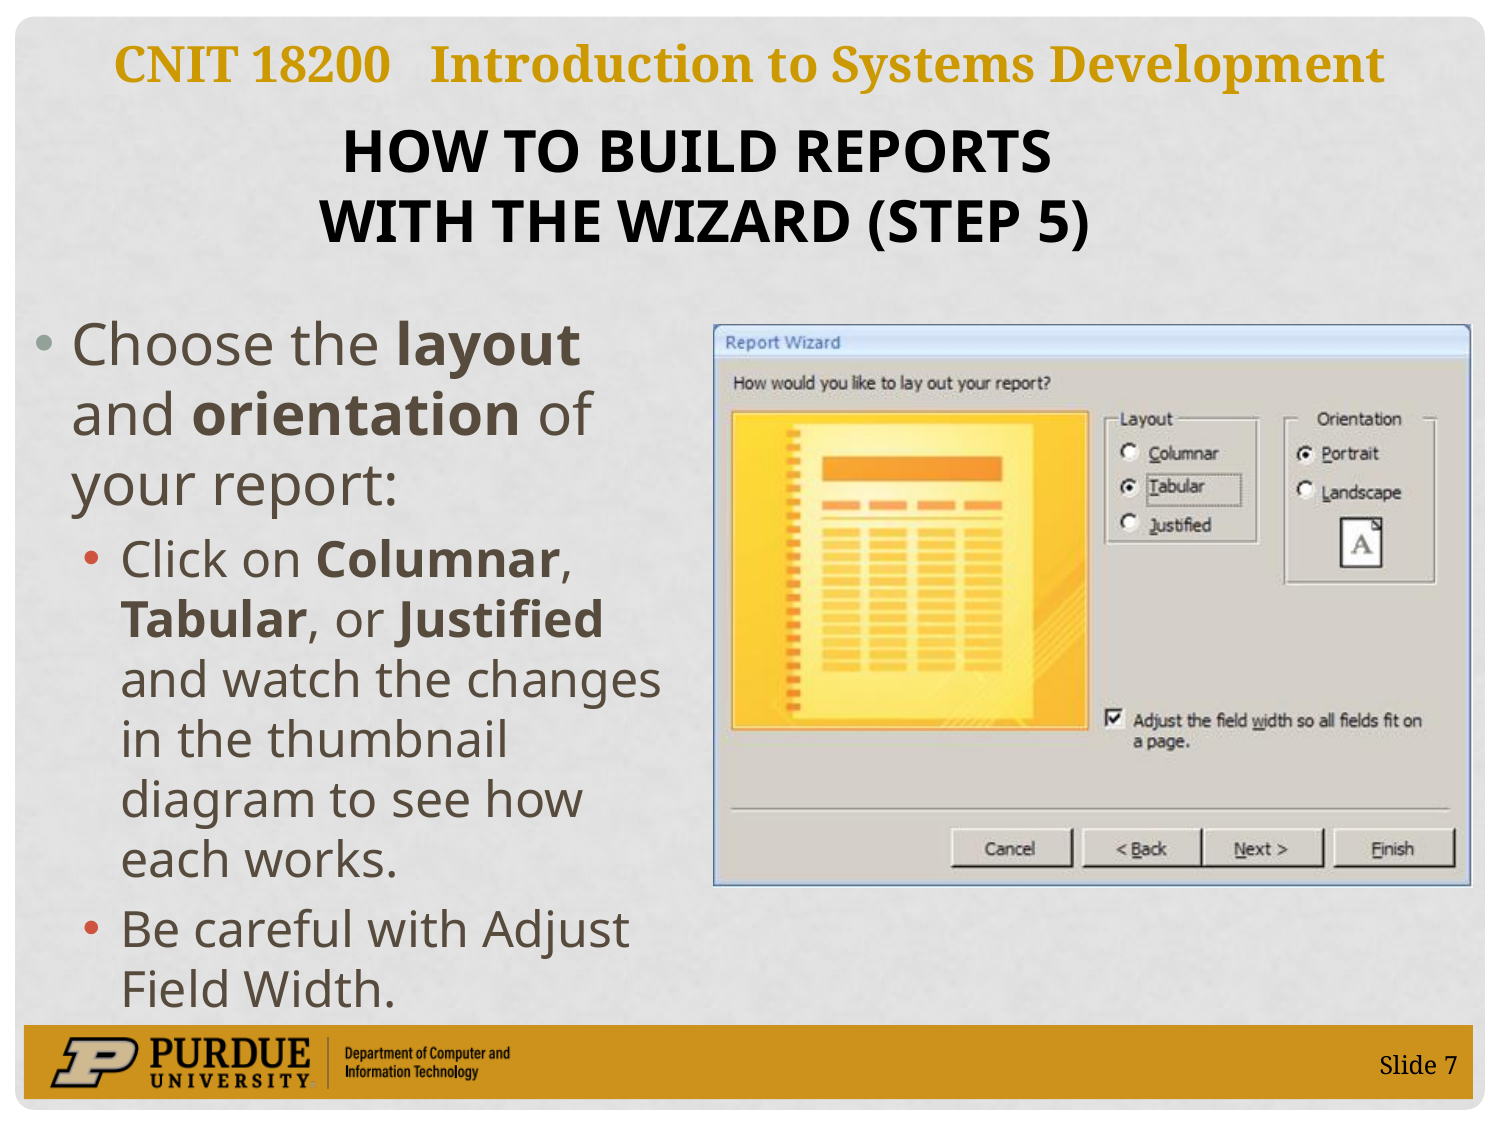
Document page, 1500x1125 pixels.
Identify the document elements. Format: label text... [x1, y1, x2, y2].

picture [15, 16, 1485, 1110]
title How to Build Reports with the Wizard (Step 5) [0, 105, 1410, 263]
list Choose the layout and orientation of your report: Click on Columnar, Tabular, or Justified and watch the changes in the thumbnail diagram to see how each works. Be careful with Adjust Field Width. [0, 299, 688, 1075]
